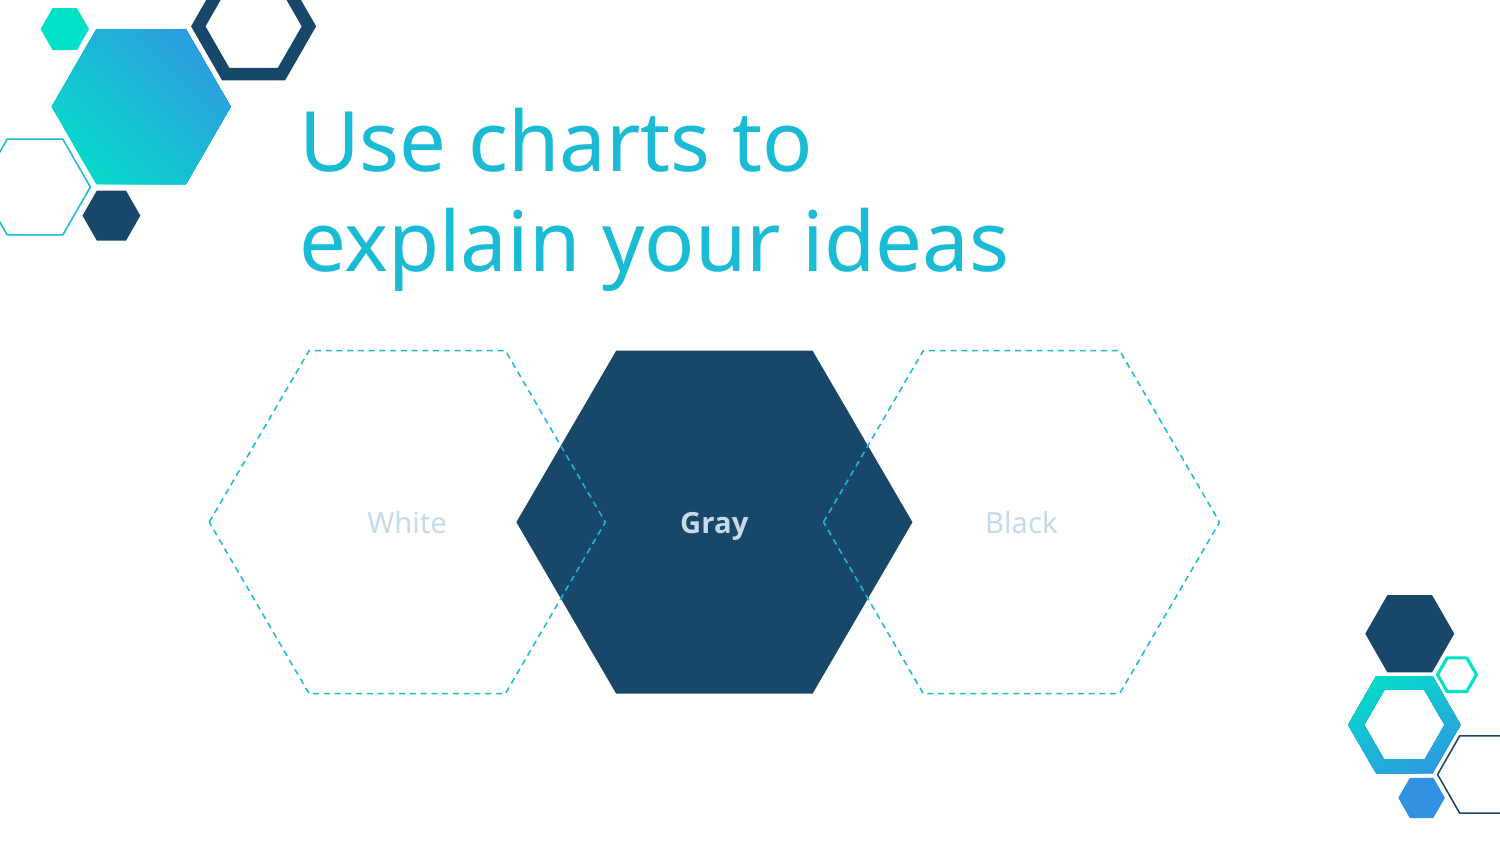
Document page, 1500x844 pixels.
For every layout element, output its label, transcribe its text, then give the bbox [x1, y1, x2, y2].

text_box Black [823, 350, 1220, 694]
text_box Gray [561, 350, 868, 694]
title Use charts to explain your ideas [284, 197, 1096, 304]
text_box White [209, 350, 606, 694]
